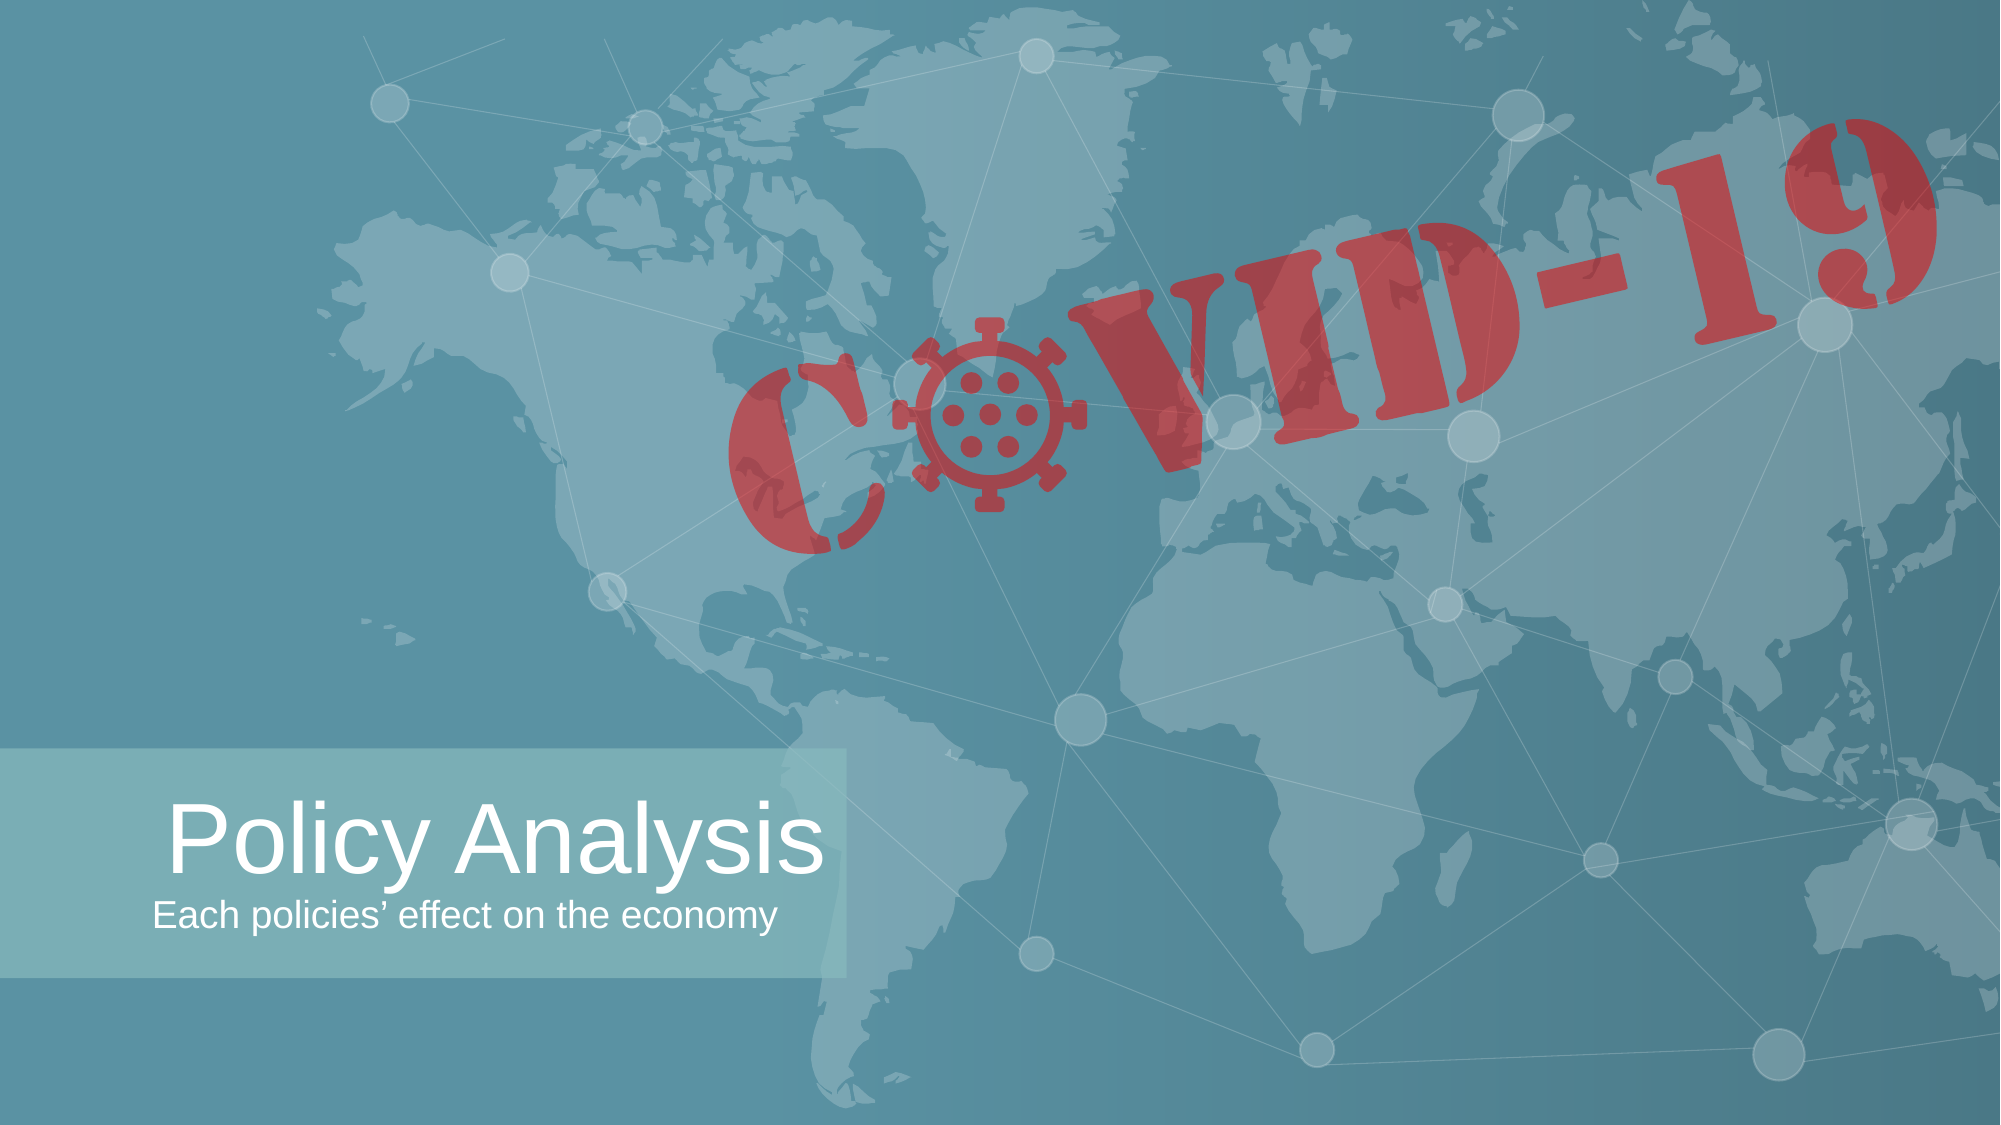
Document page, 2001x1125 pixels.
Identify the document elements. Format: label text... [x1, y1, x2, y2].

text_box Each policies’ effect on the economy [15, 881, 793, 944]
text_box Policy Analysis [15, 766, 842, 901]
text_box [0, 747, 848, 979]
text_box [728, 100, 1933, 554]
